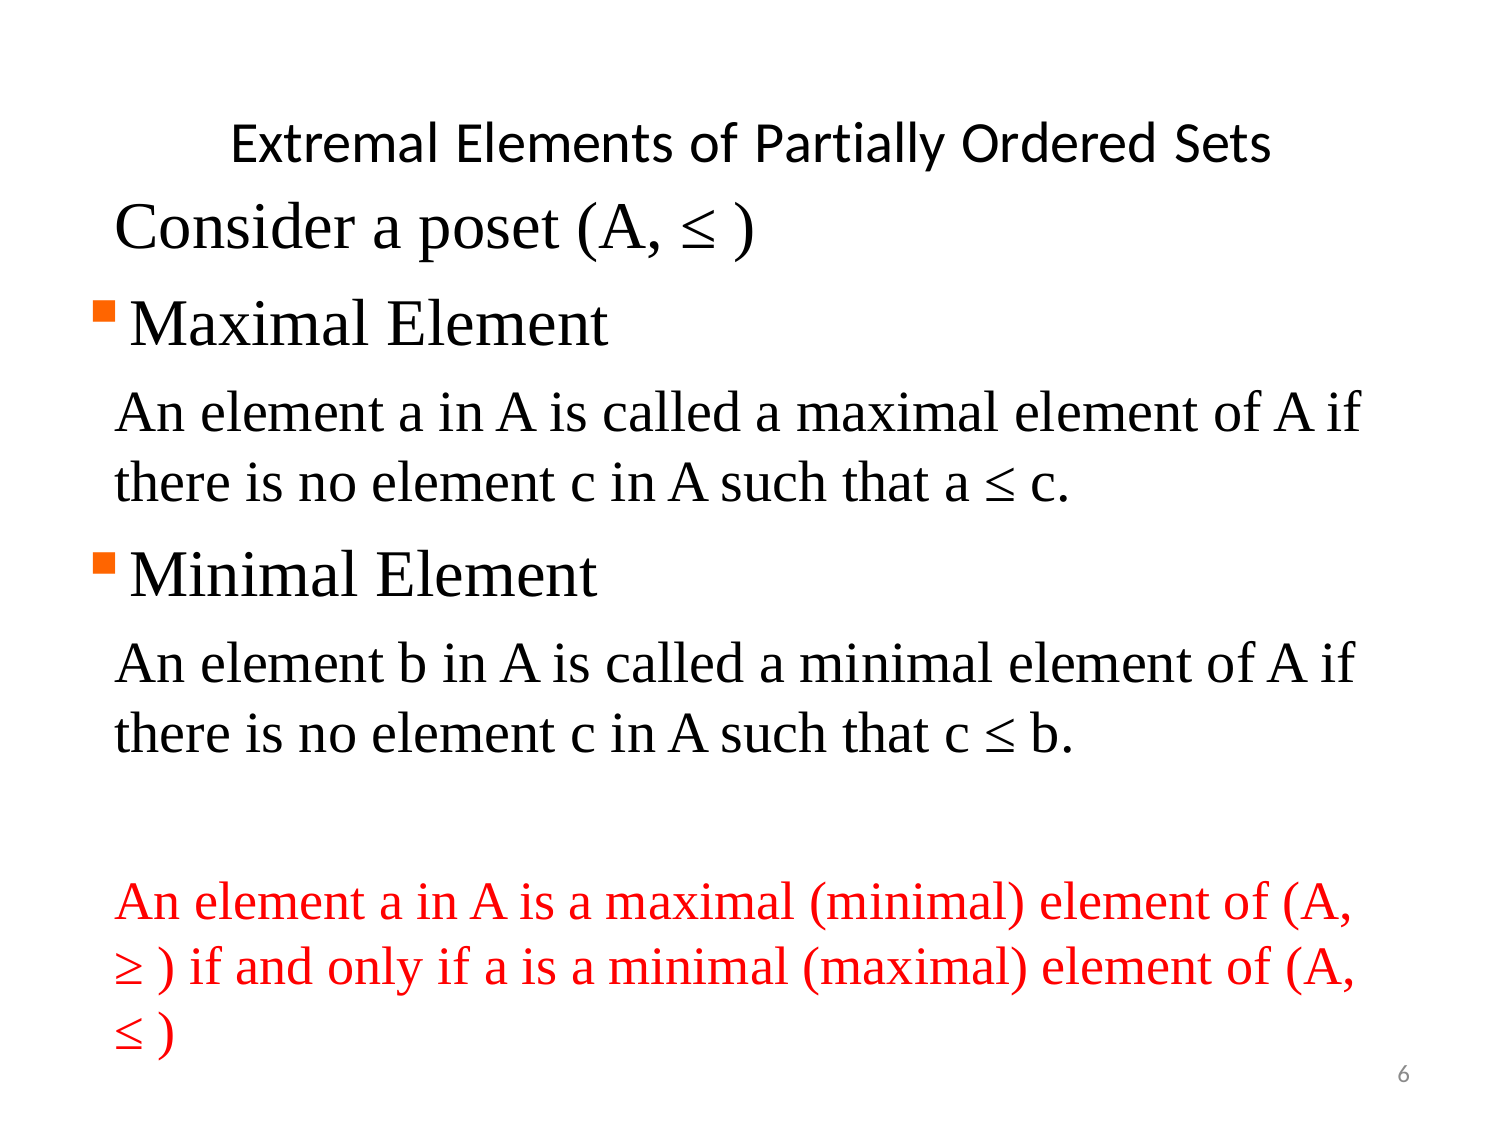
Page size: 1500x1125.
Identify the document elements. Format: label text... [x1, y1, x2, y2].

title Extremal Elements of Partially Ordered Sets [75, 45, 1425, 233]
slide_number 6 [1074, 1042, 1425, 1103]
text_box Consider a poset (A, ≤ ) Maximal Element An element a in A is called a maximal element of A if there is no element c in A such that a ≤ c. Minimal Element An element b in A is called a minimal element of A if there is no element c in A such that c ≤ b. An element a in A is a maximal (minimal) element of (A, ≥ ) if and only if a is a minimal (maximal) element of (A, ≤ ) [62, 182, 1420, 1061]
